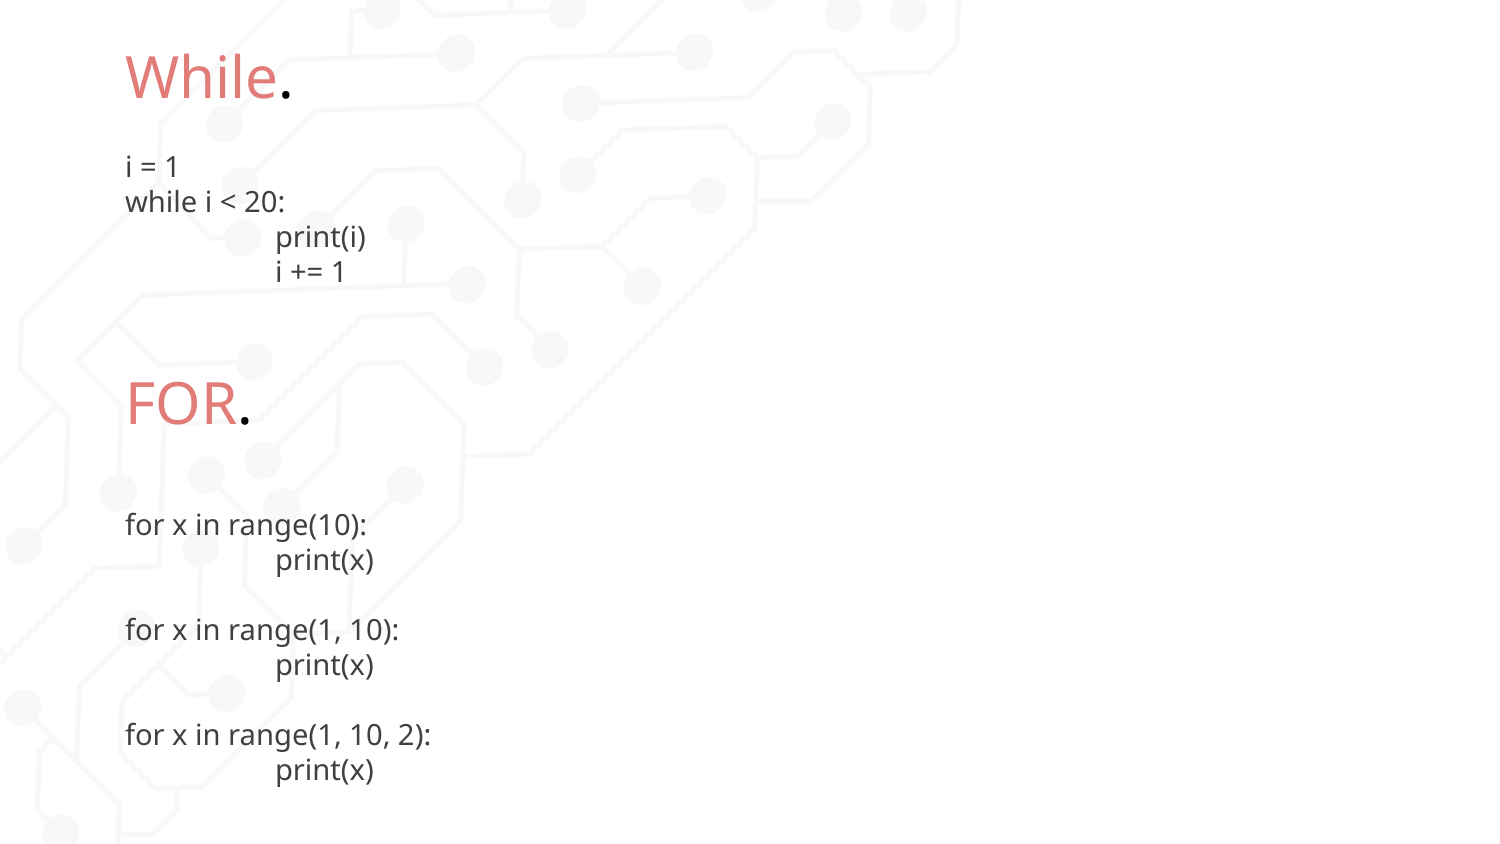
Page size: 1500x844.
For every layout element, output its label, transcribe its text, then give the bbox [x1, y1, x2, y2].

text_box FOR. [110, 351, 889, 446]
text_box for x in range(10): print(x) for x in range(1, 10): print(x) for x in range(1, 10, 2): print(x) [110, 499, 789, 794]
title While. [110, 24, 889, 119]
text_box i = 1 while i < 20: print(i) i += 1 [110, 140, 789, 296]
